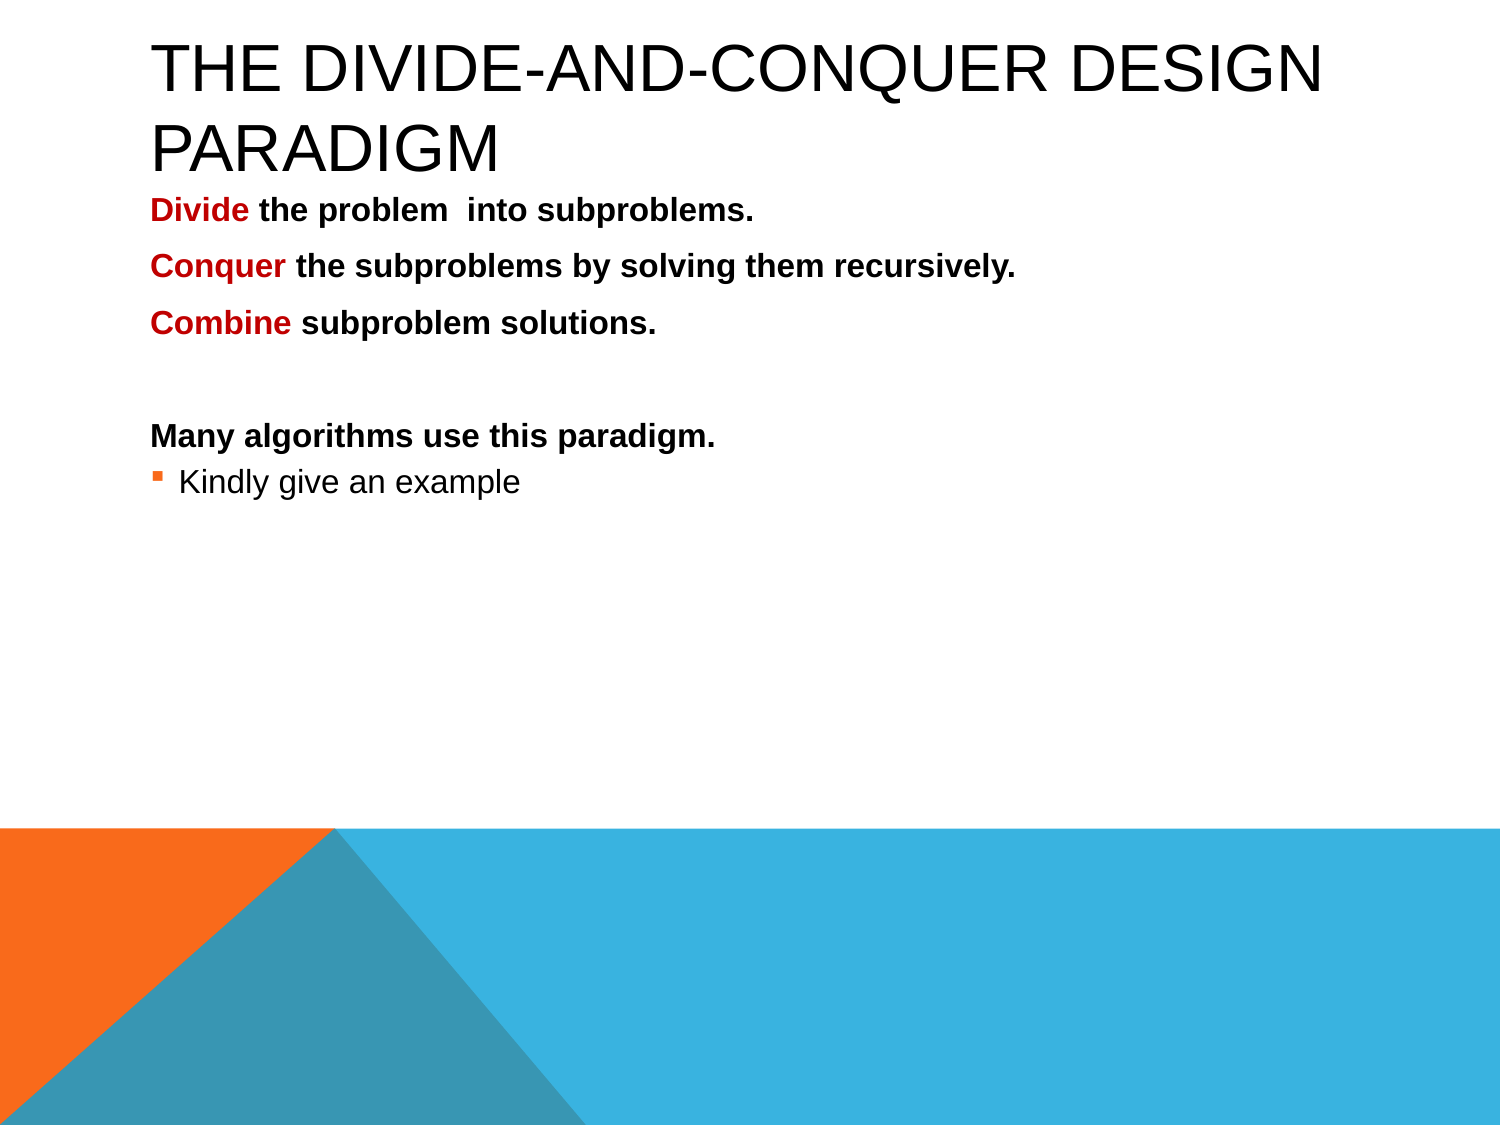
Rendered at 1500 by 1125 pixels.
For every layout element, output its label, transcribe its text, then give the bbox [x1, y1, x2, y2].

list Divide the problem into subproblems. Conquer the subproblems by solving them recursively. Combine subproblem solutions. Many algorithms use this paradigm. Kindly give an example [135, 180, 1369, 768]
title The divide-and-conquer Design Paradigm [135, 60, 1369, 150]
